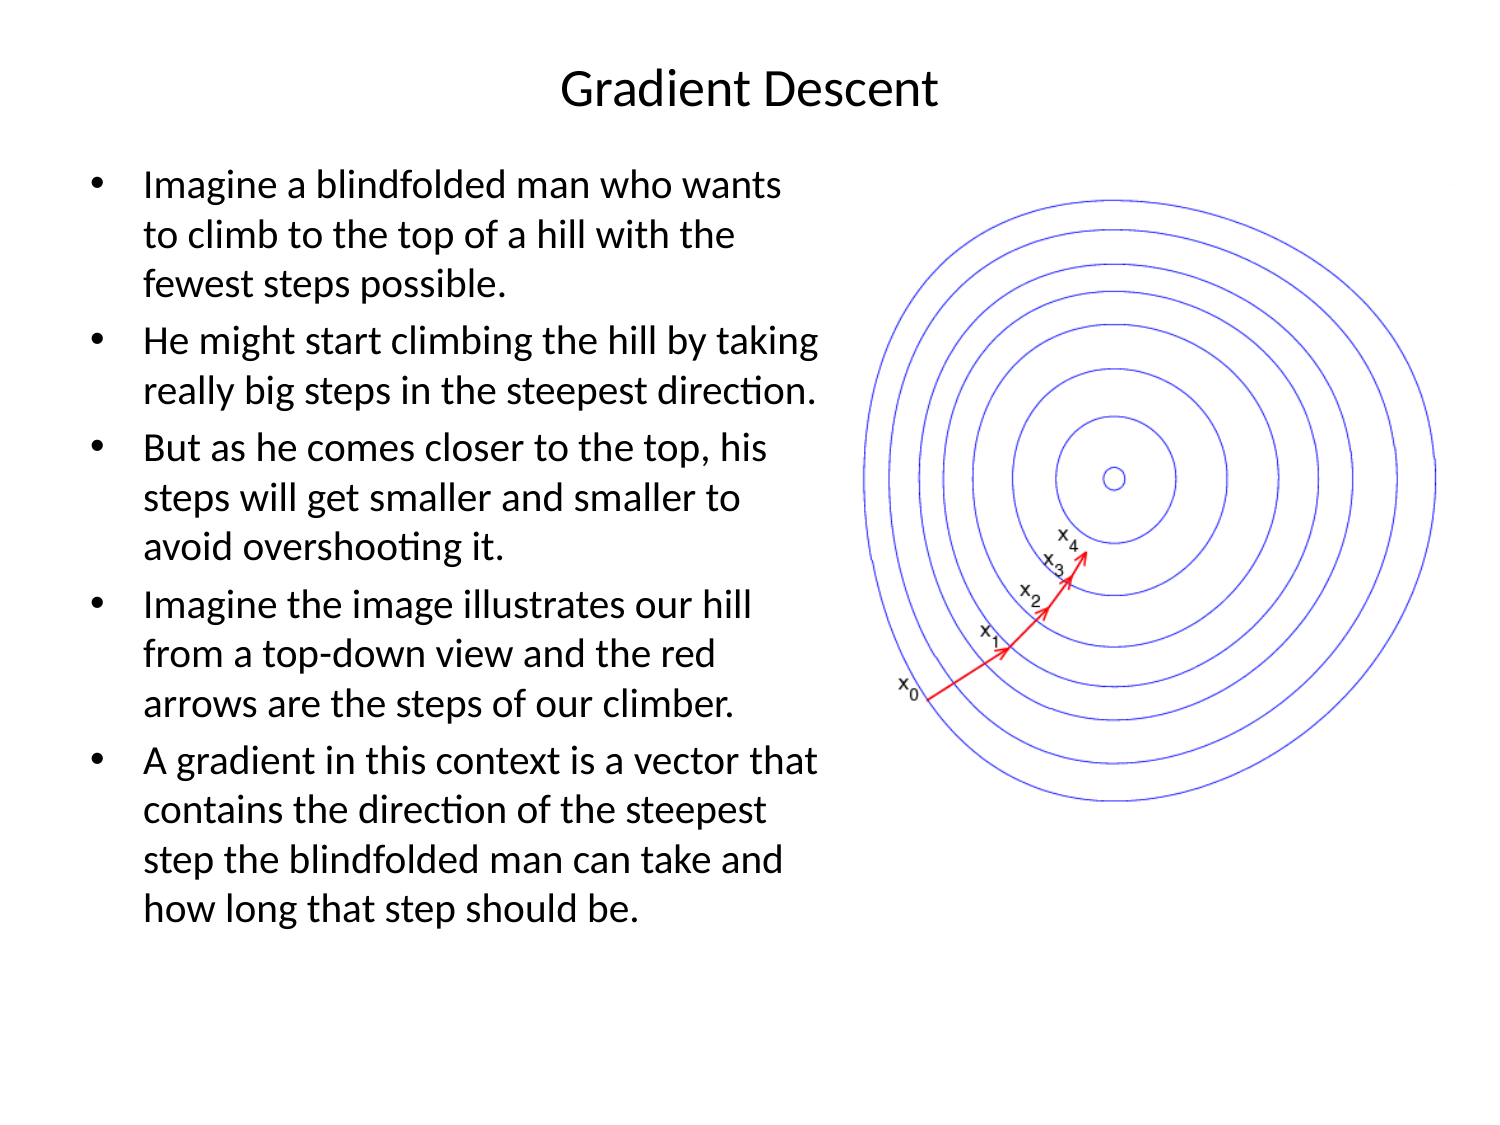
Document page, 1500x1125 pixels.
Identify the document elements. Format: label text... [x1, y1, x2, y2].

picture [849, 174, 1463, 826]
list Imagine a blindfolded man who wants to climb to the top of a hill with the fewest steps possible. He might start climbing the hill by taking really big steps in the steepest direction. But as he comes closer to the top, his steps will get smaller and smaller to avoid overshooting it. Imagine the image illustrates our hill from a top-down view and the red arrows are the steps of our climber. A gradient in this context is a vector that contains the direction of the steepest step the blindfolded man can take and how long that step should be. [75, 149, 838, 1000]
title Gradient Descent [75, 45, 1425, 125]
